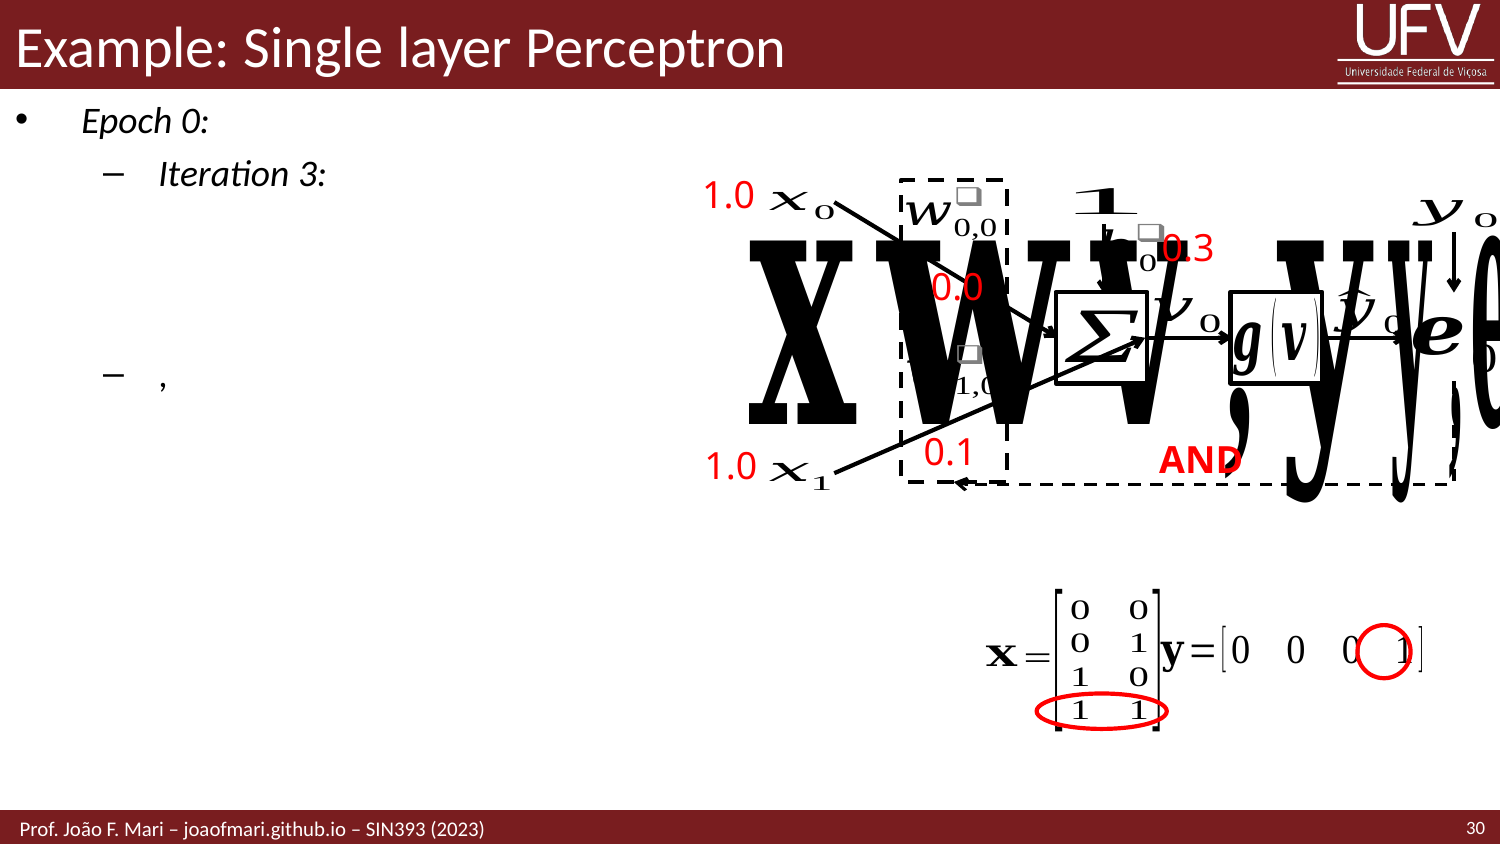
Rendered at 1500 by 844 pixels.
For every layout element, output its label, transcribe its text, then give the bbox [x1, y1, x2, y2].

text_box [834, 368, 1071, 474]
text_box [983, 587, 1425, 733]
slide_number 30 [1328, 811, 1500, 844]
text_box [1153, 181, 1255, 682]
text_box [899, 178, 1009, 200]
title Example: Single layer Perceptron [0, 0, 1500, 89]
text_box 1.0 [687, 163, 770, 224]
text_box [899, 315, 1009, 367]
text_box 1.0 [689, 434, 773, 495]
footer Prof. João F. Mari – joaofmari.github.io – SIN393 (2023) [0, 812, 1034, 844]
text_box AND [1144, 429, 1148, 489]
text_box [834, 201, 1071, 307]
